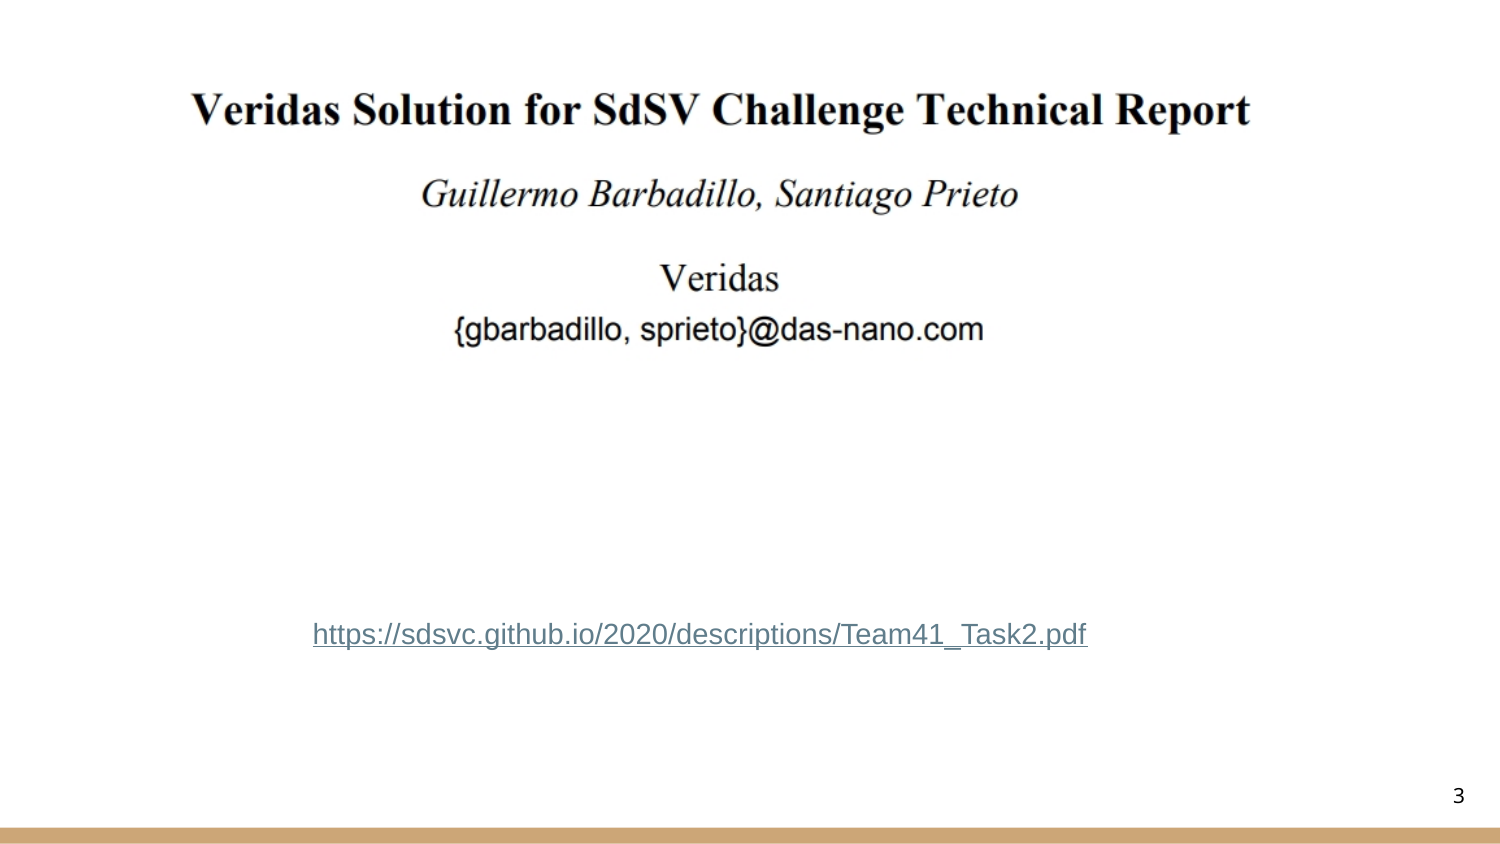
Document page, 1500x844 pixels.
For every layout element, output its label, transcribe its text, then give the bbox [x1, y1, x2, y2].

picture [128, 48, 1314, 413]
text_box https://sdsvc.github.io/2020/descriptions/Team41_Task2.pdf [297, 600, 1203, 665]
slide_number ‹#› [1389, 764, 1480, 830]
